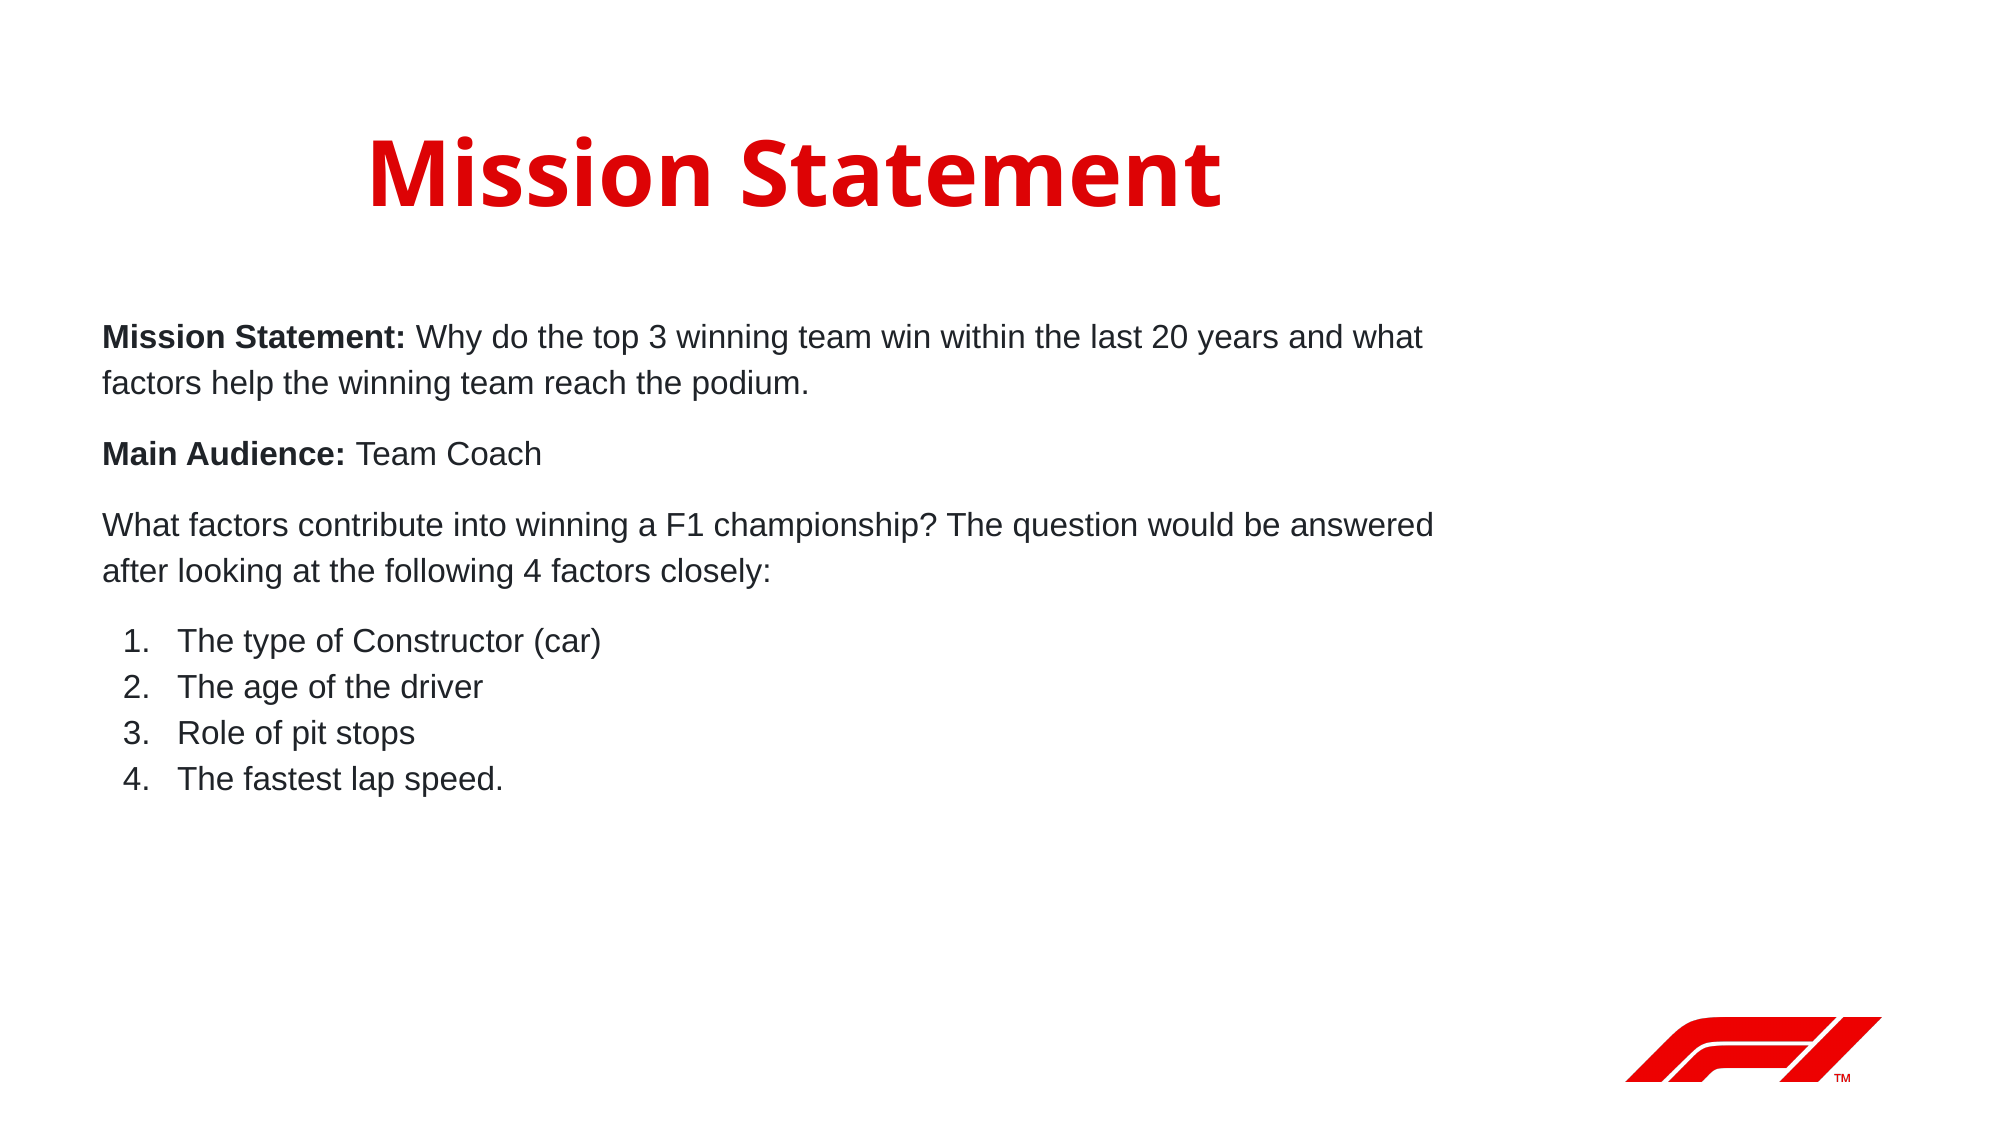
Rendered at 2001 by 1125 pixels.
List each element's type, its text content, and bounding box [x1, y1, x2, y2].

list Mission Statement: Why do the top 3 winning team win within the last 20 years and what factors help the winning team reach the podium. Main Audience: Team Coach What factors contribute into winning a F1 championship? The question would be answered after looking at the following 4 factors closely: The type of Constructor (car) The age of the driver Role of pit stops The fastest lap speed. [87, 302, 1502, 1022]
picture [1625, 1017, 1882, 1082]
title Mission Statement [87, 68, 1502, 286]
